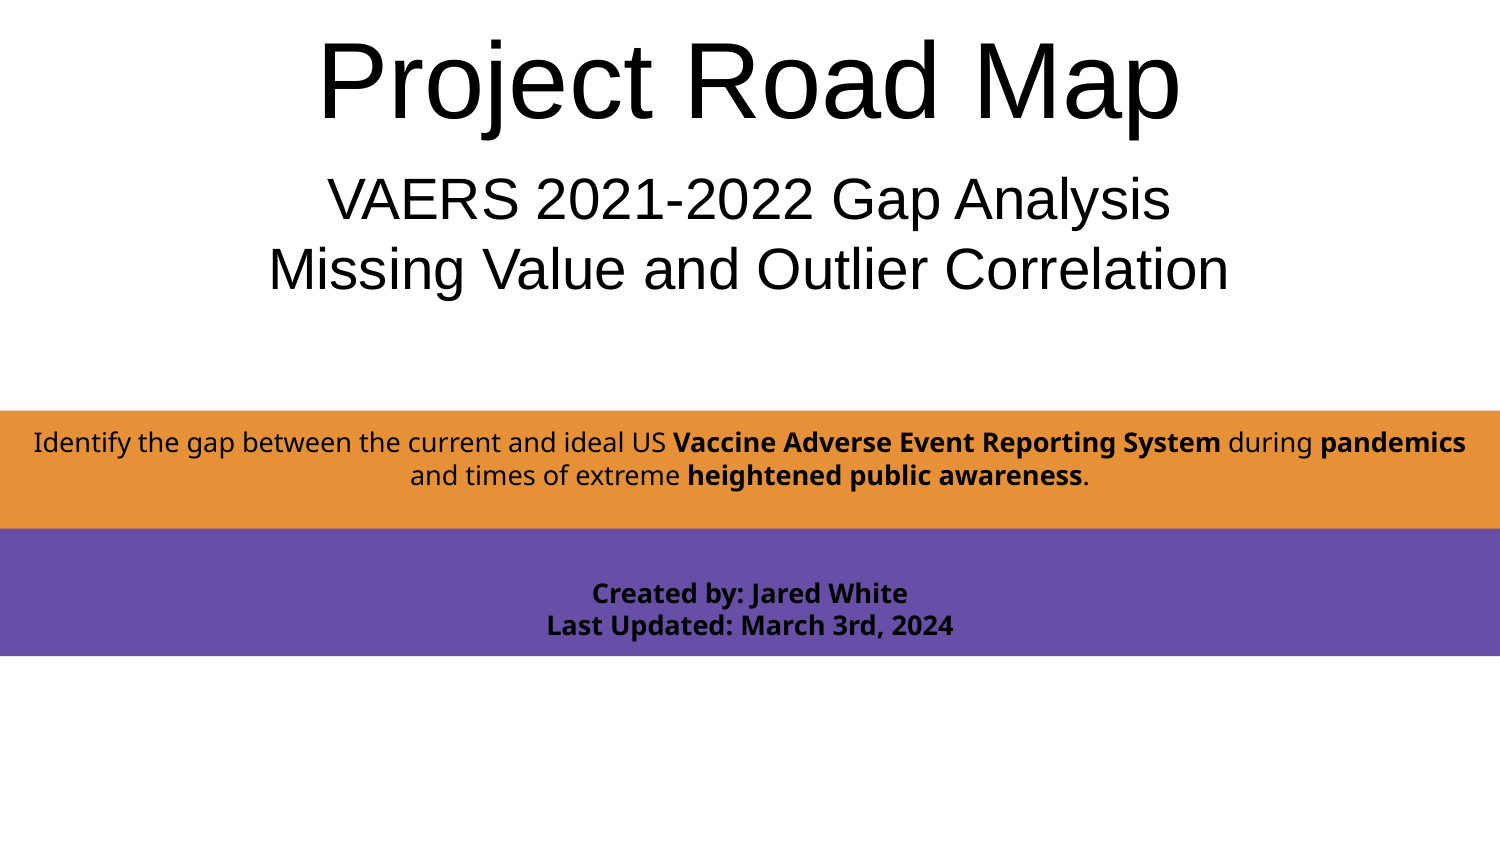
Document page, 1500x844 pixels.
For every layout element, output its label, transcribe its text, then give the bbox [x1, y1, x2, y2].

text_box Identify the gap between the current and ideal US Vaccine Adverse Event Reporting System during pandemics and times of extreme heightened public awareness. Created by: Jared White Last Updated: March 3rd, 2024 [0, 410, 1500, 528]
text_box Created by: Jared White Last Updated: March 3rd, 2024 [0, 528, 1500, 657]
title Project Road Map [0, 7, 1500, 146]
subtitle VAERS 2021-2022 Gap Analysis Missing Value and Outlier Correlation [0, 146, 1500, 277]
